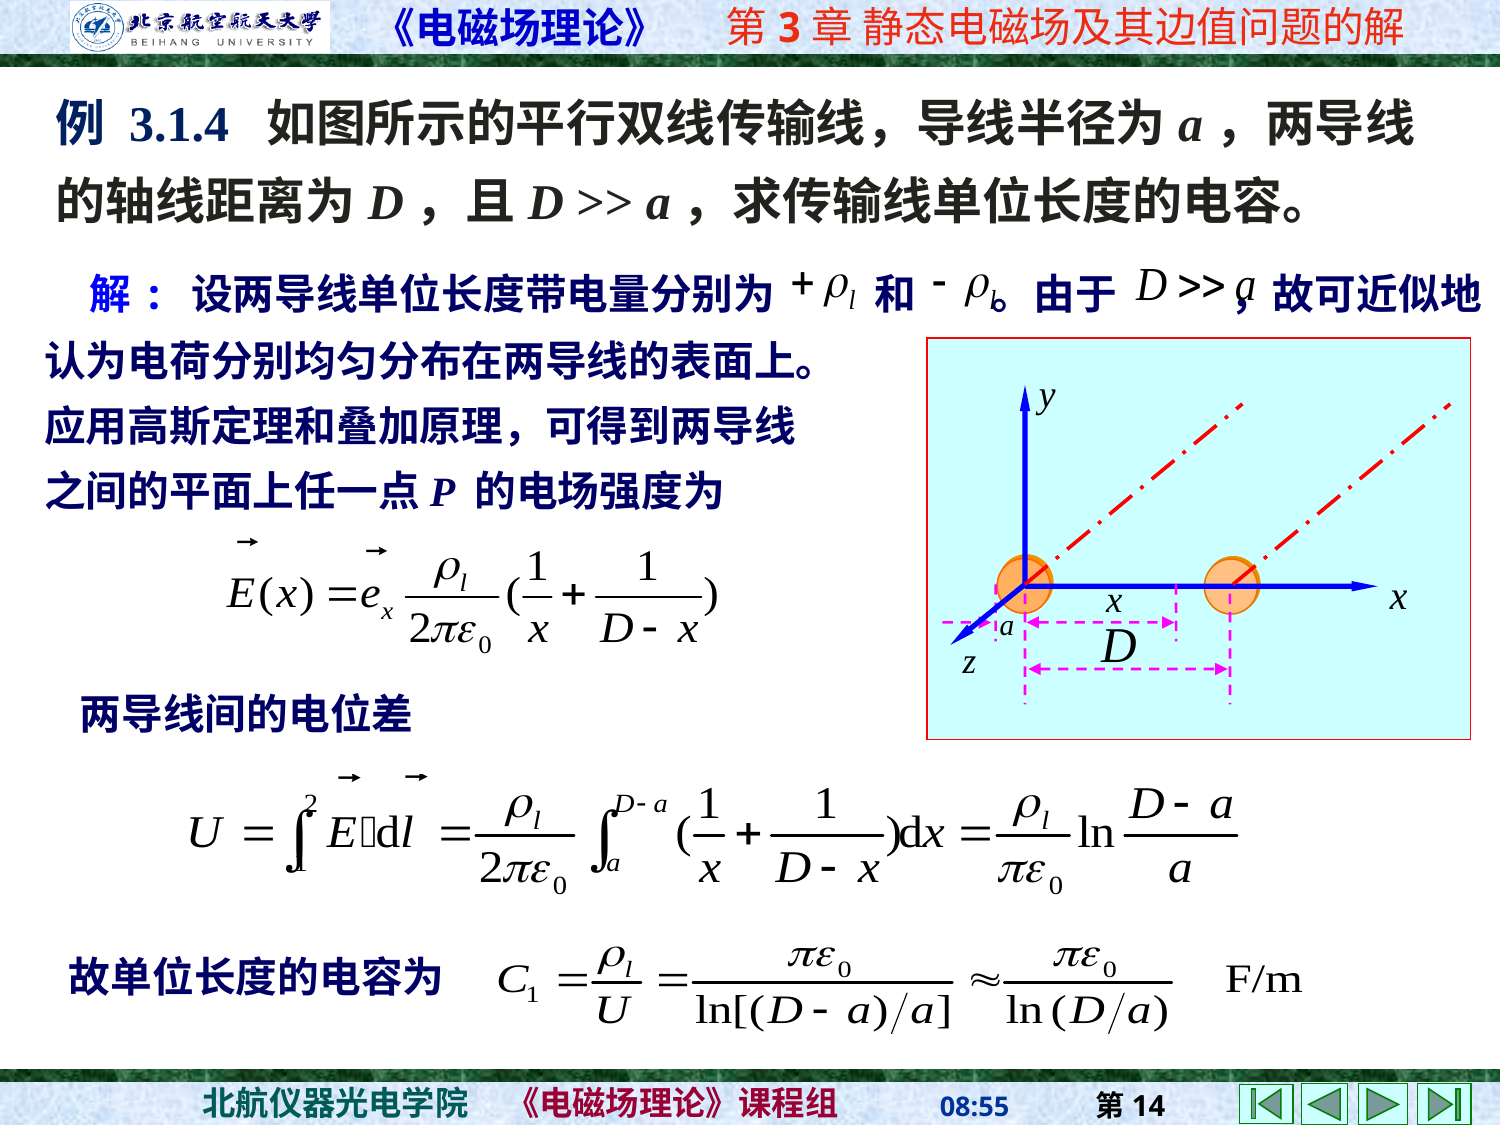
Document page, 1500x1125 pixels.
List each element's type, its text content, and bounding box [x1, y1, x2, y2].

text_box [218, 538, 727, 663]
text_box 两导线间的电位差 [64, 680, 545, 746]
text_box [1127, 256, 1265, 313]
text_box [925, 250, 1005, 322]
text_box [182, 774, 1250, 905]
text_box 例 3.1.4 如图所示的平行双线传输线，导线半径为a，两导线的轴线距离为D，且D >> a，求传输线单位长度的电容。 [41, 66, 1447, 234]
picture [0, 0, 1500, 67]
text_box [783, 250, 867, 322]
text_box 故单位长度的电容为 [54, 943, 460, 1009]
picture [0, 1069, 1500, 1125]
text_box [926, 337, 1471, 740]
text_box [489, 928, 1314, 1044]
text_box 解: 设两导线单位长度带电量分别为 和 。由于 ，故可近似地认为电荷分别均匀分布在两导线的表面上。 应用高斯定理和叠加原理，可得到两导线 之间的平面上任一点P 的电场强度为 [29, 234, 1500, 588]
